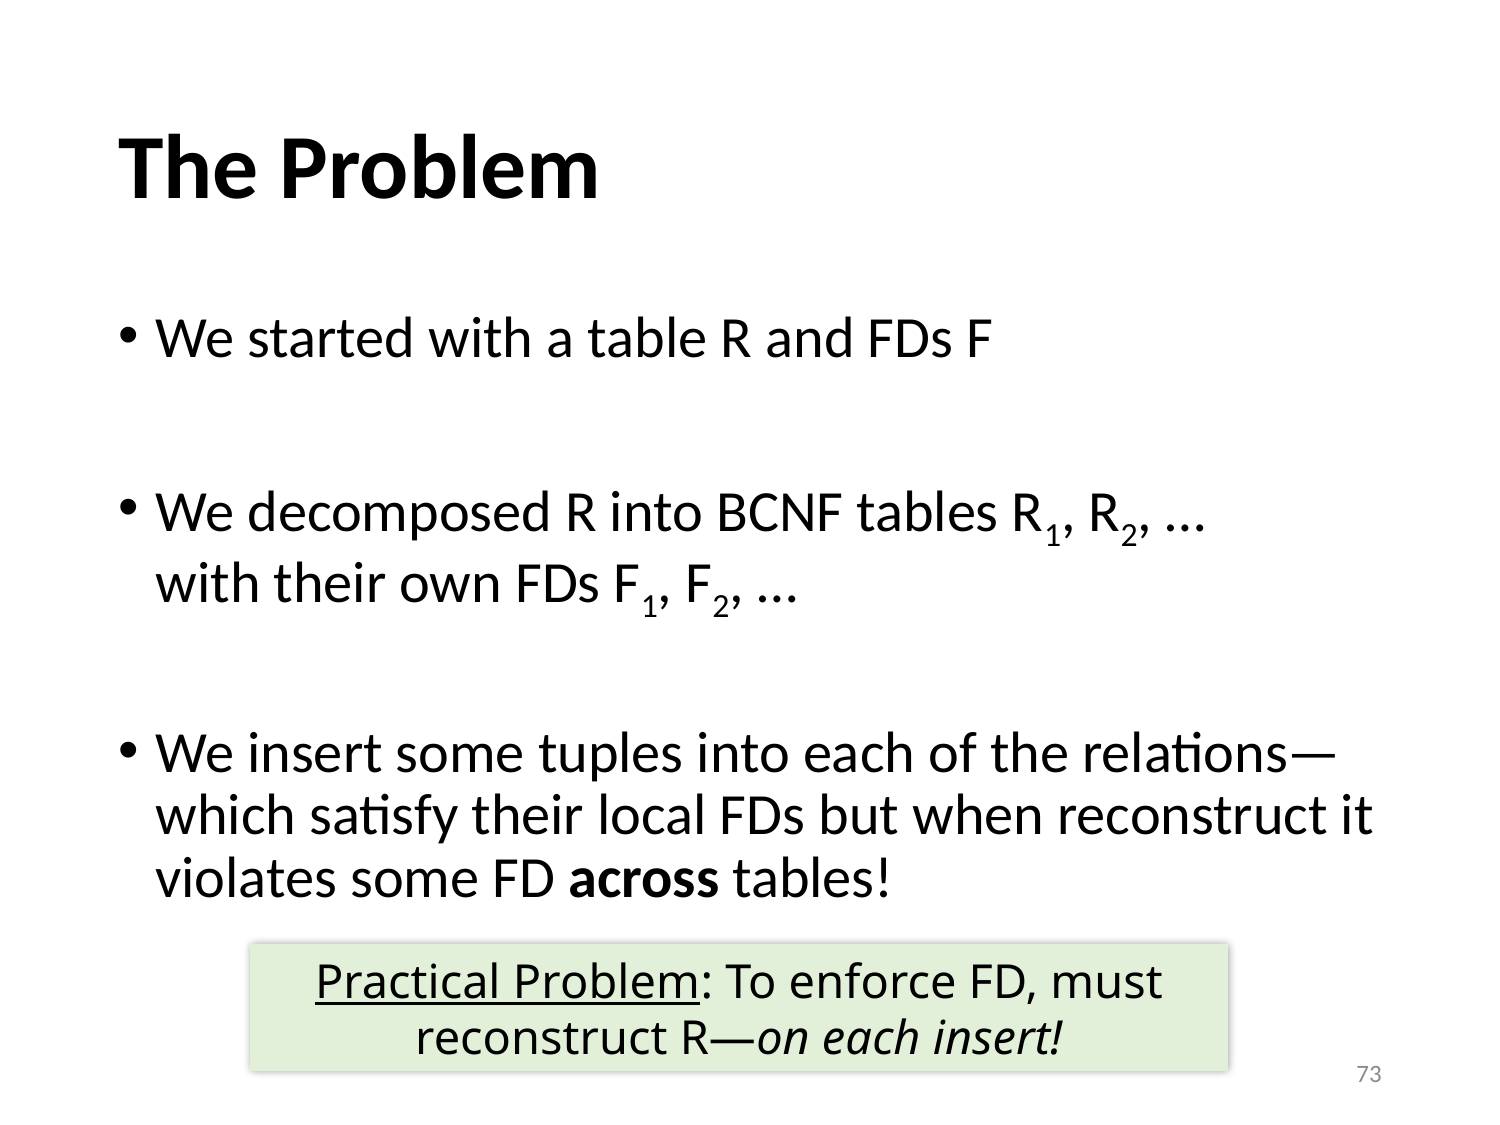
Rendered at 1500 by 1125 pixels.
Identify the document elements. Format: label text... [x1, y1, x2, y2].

list We started with a table R and FDs F We decomposed R into BCNF tables R1, R2, … with their own FDs F1, F2, … We insert some tuples into each of the relations—which satisfy their local FDs but when reconstruct it violates some FD across tables! [103, 299, 1397, 1014]
text_box Practical Problem: To enforce FD, must reconstruct R—on each insert! [250, 943, 1228, 1072]
slide_number 73 [1059, 1042, 1397, 1103]
title The Problem [103, 59, 1397, 278]
